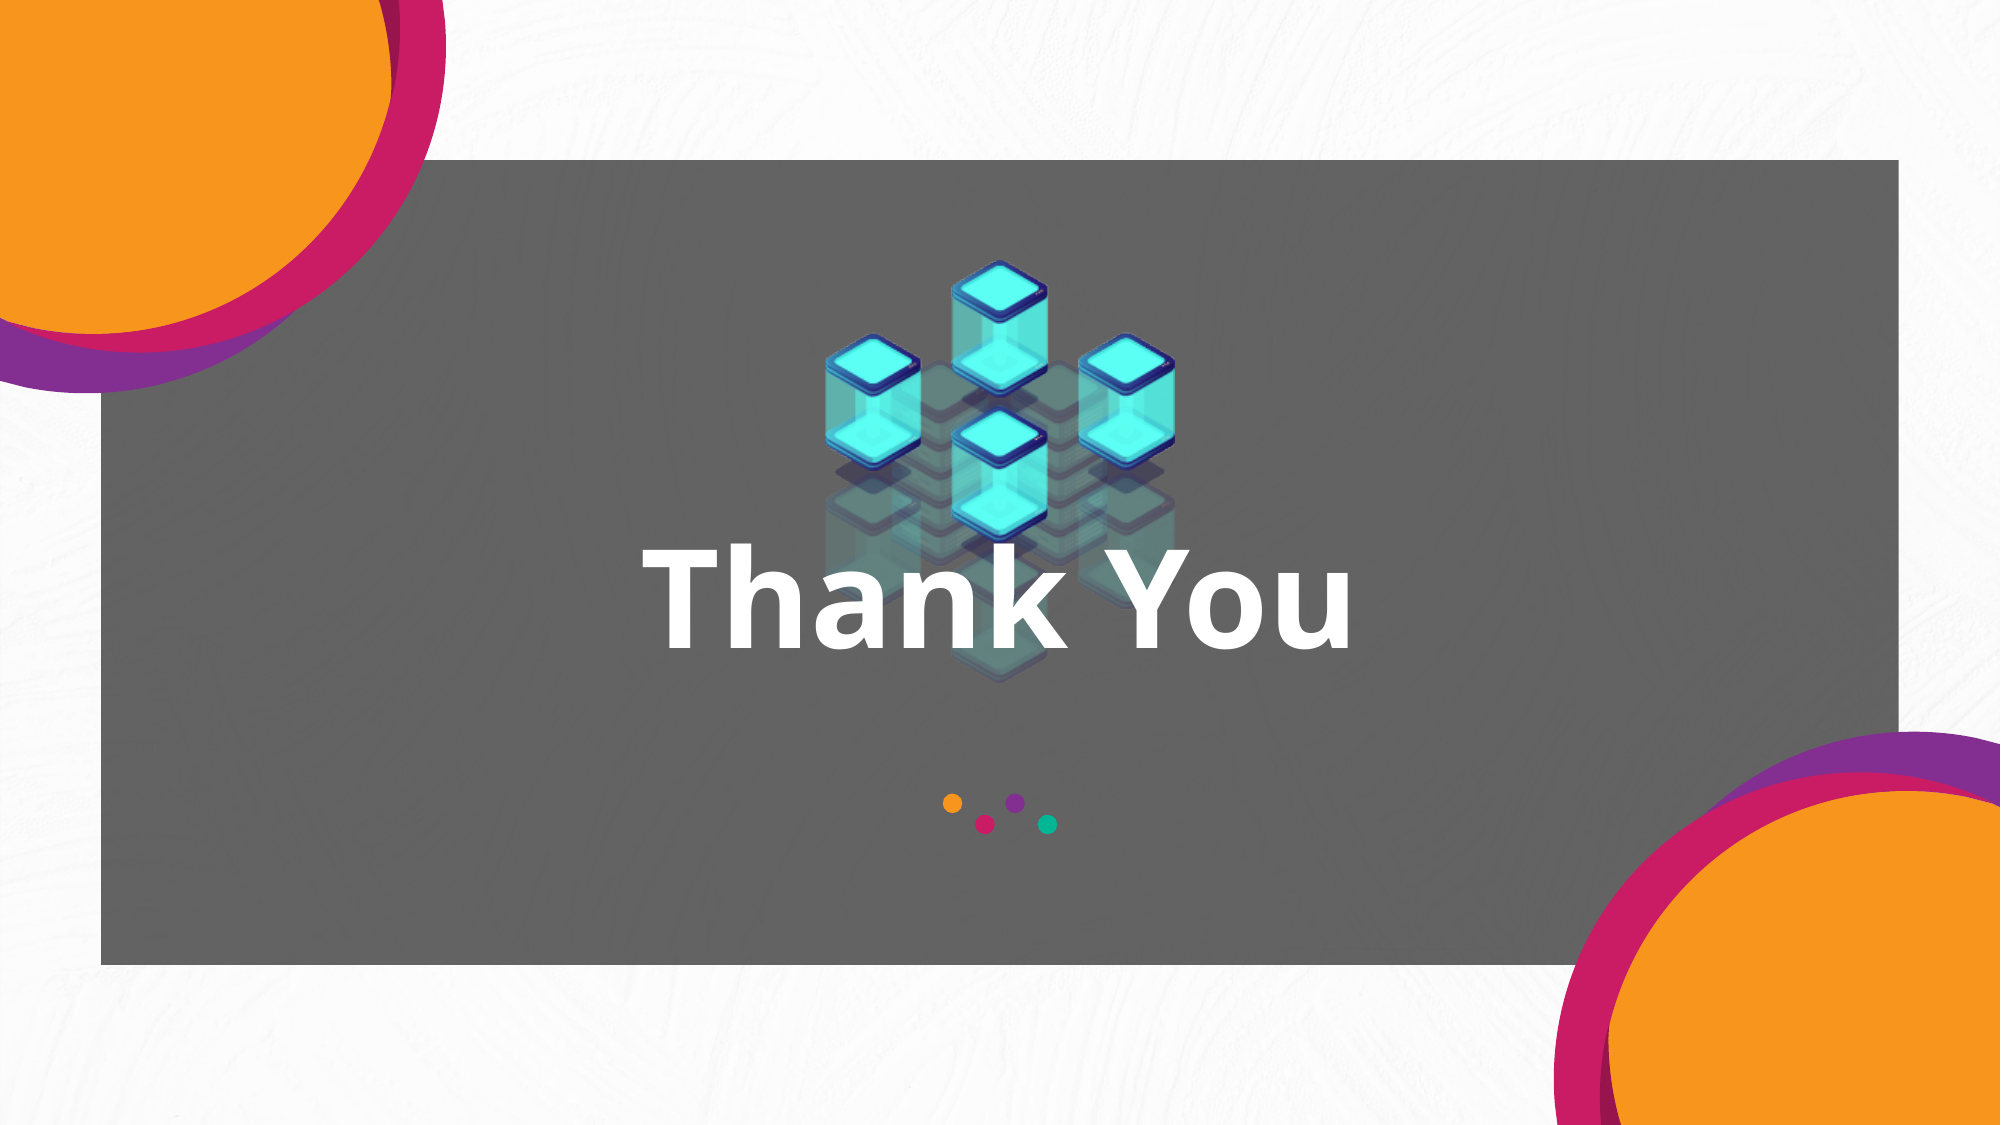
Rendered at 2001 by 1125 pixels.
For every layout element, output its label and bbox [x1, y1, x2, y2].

text_box [1553, 731, 2000, 1125]
picture [0, 0, 2000, 1125]
text_box [0, 0, 447, 394]
